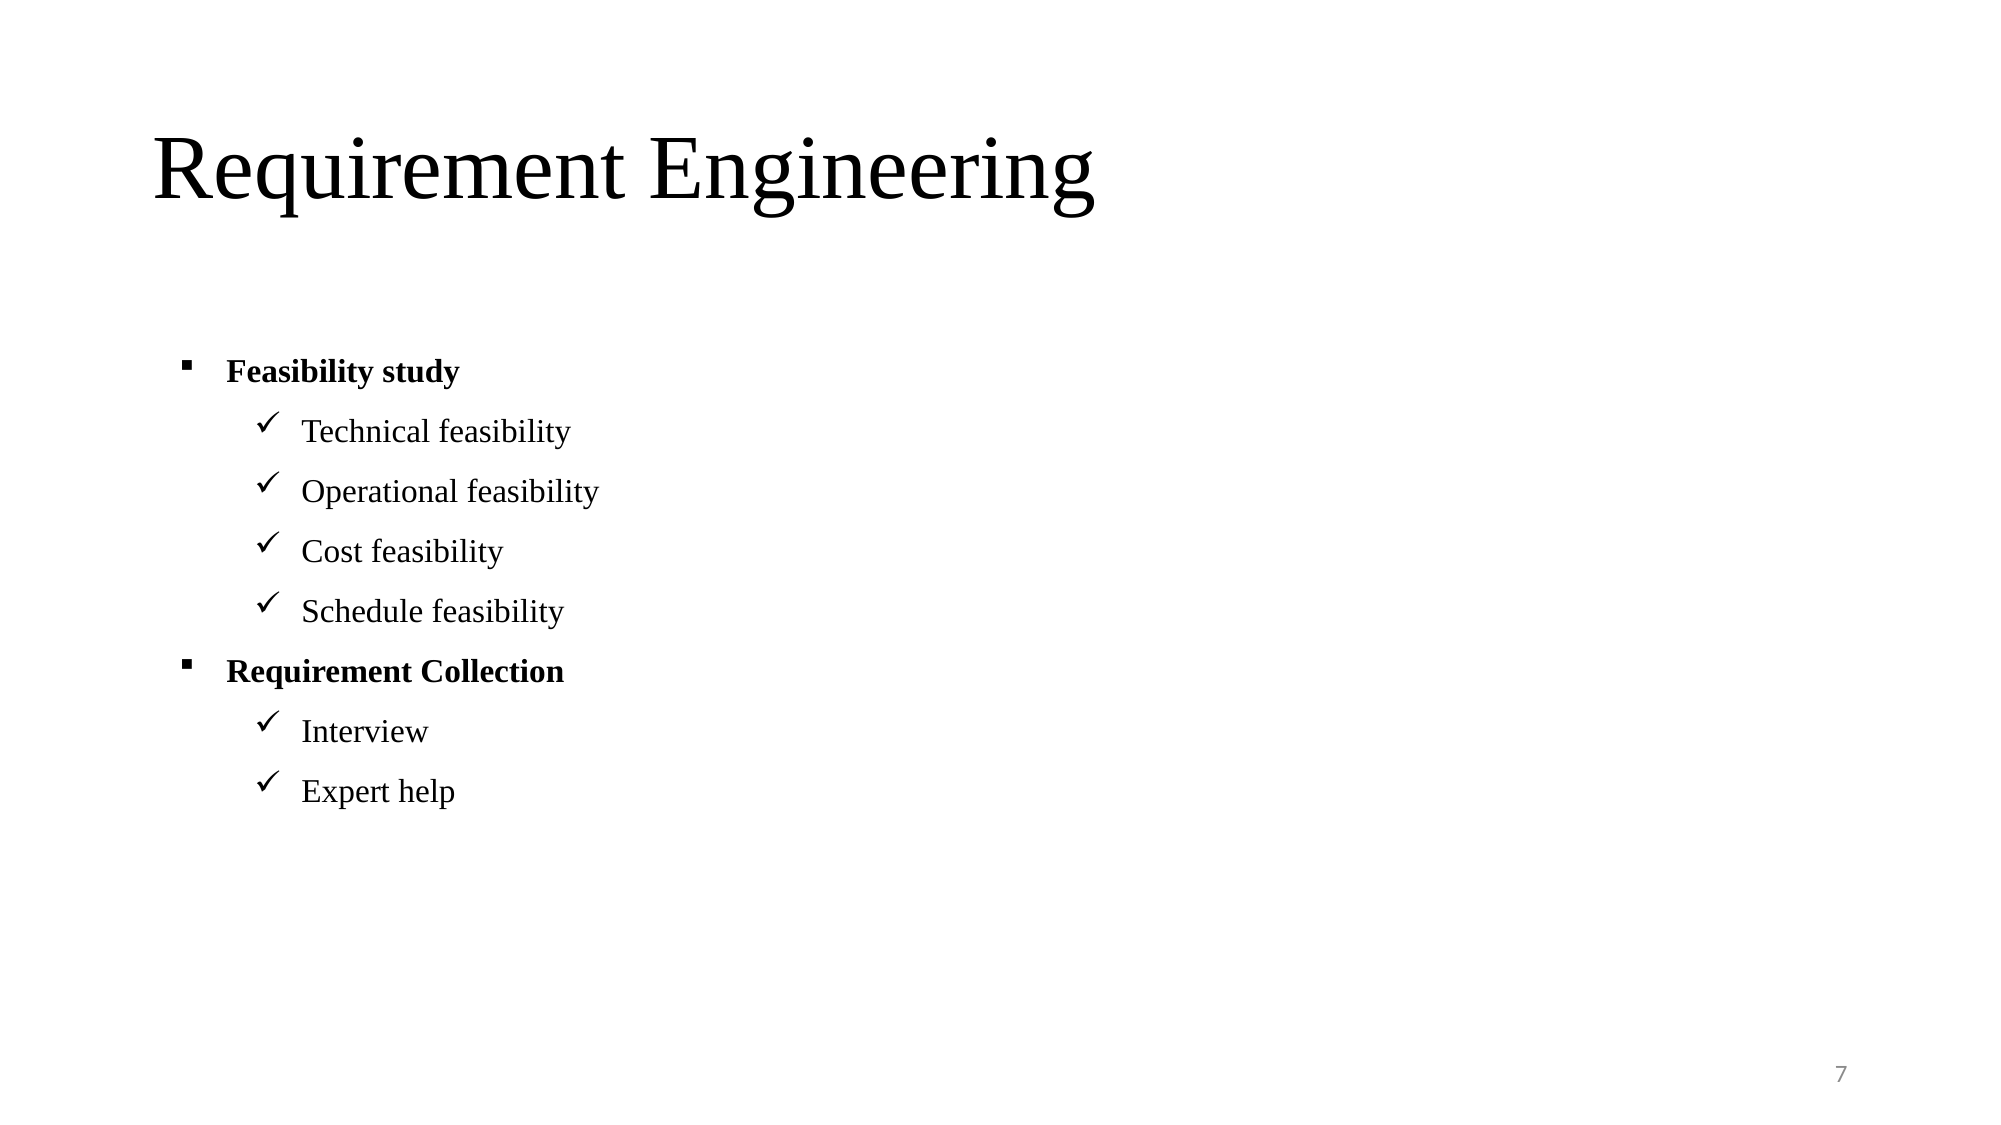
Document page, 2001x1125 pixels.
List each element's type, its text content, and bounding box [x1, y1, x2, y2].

text_box Feasibility study Technical feasibility Operational feasibility Cost feasibility Schedule feasibility Requirement Collection Interview Expert help [164, 322, 1170, 862]
title Requirement Engineering [137, 59, 1863, 278]
slide_number 7 [1412, 1042, 1863, 1103]
